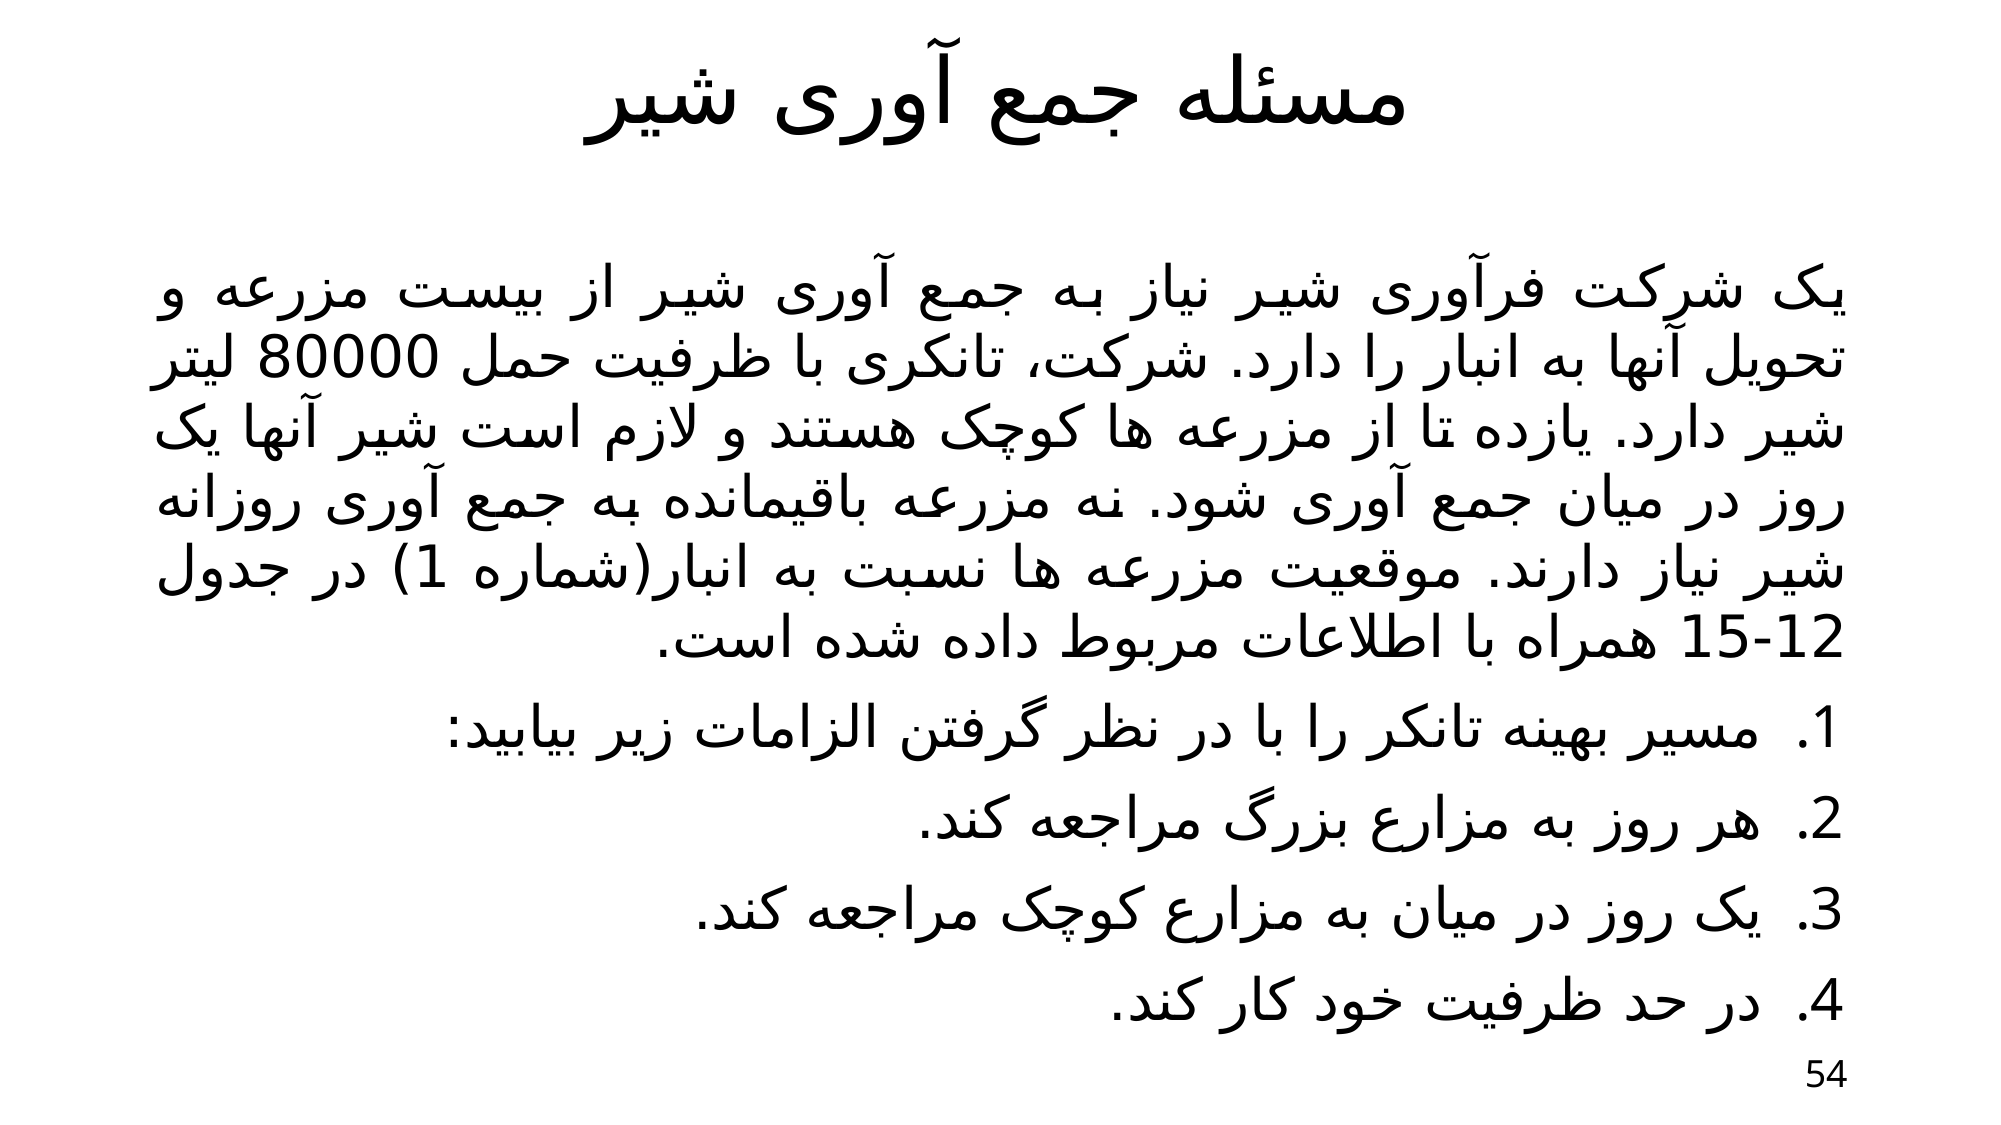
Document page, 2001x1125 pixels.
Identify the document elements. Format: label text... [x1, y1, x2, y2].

slide_number 54 [1412, 1042, 1863, 1103]
title مسئله جمع آوری شیر [137, 37, 1863, 241]
list یک شرکت فرآوری شیر نیاز به جمع آوری شیر از بیست مزرعه و تحویل آنها به انبار را دارد. شرکت، تانکری با ظرفیت حمل 80000 لیتر شیر دارد. یازده تا از مزرعه ها کوچک هستند و لازم است شیر آنها یک روز در میان جمع آوری شود. نه مزرعه باقیمانده به جمع آوری روزانه شیر نیاز دارند. موقعیت مزرعه ها نسبت به انبار(شماره 1) در جدول 12-15 همراه با اطلاعات مربوط داده شده است. مسیر بهینه تانکر را با در نظر گرفتن الزامات زیر بیابید: هر روز به مزارع بزرگ مراجعه کند. یک روز در میان به مزارع کوچک مراجعه کند. در حد ظرفیت خود کار کند. [137, 241, 1863, 1043]
